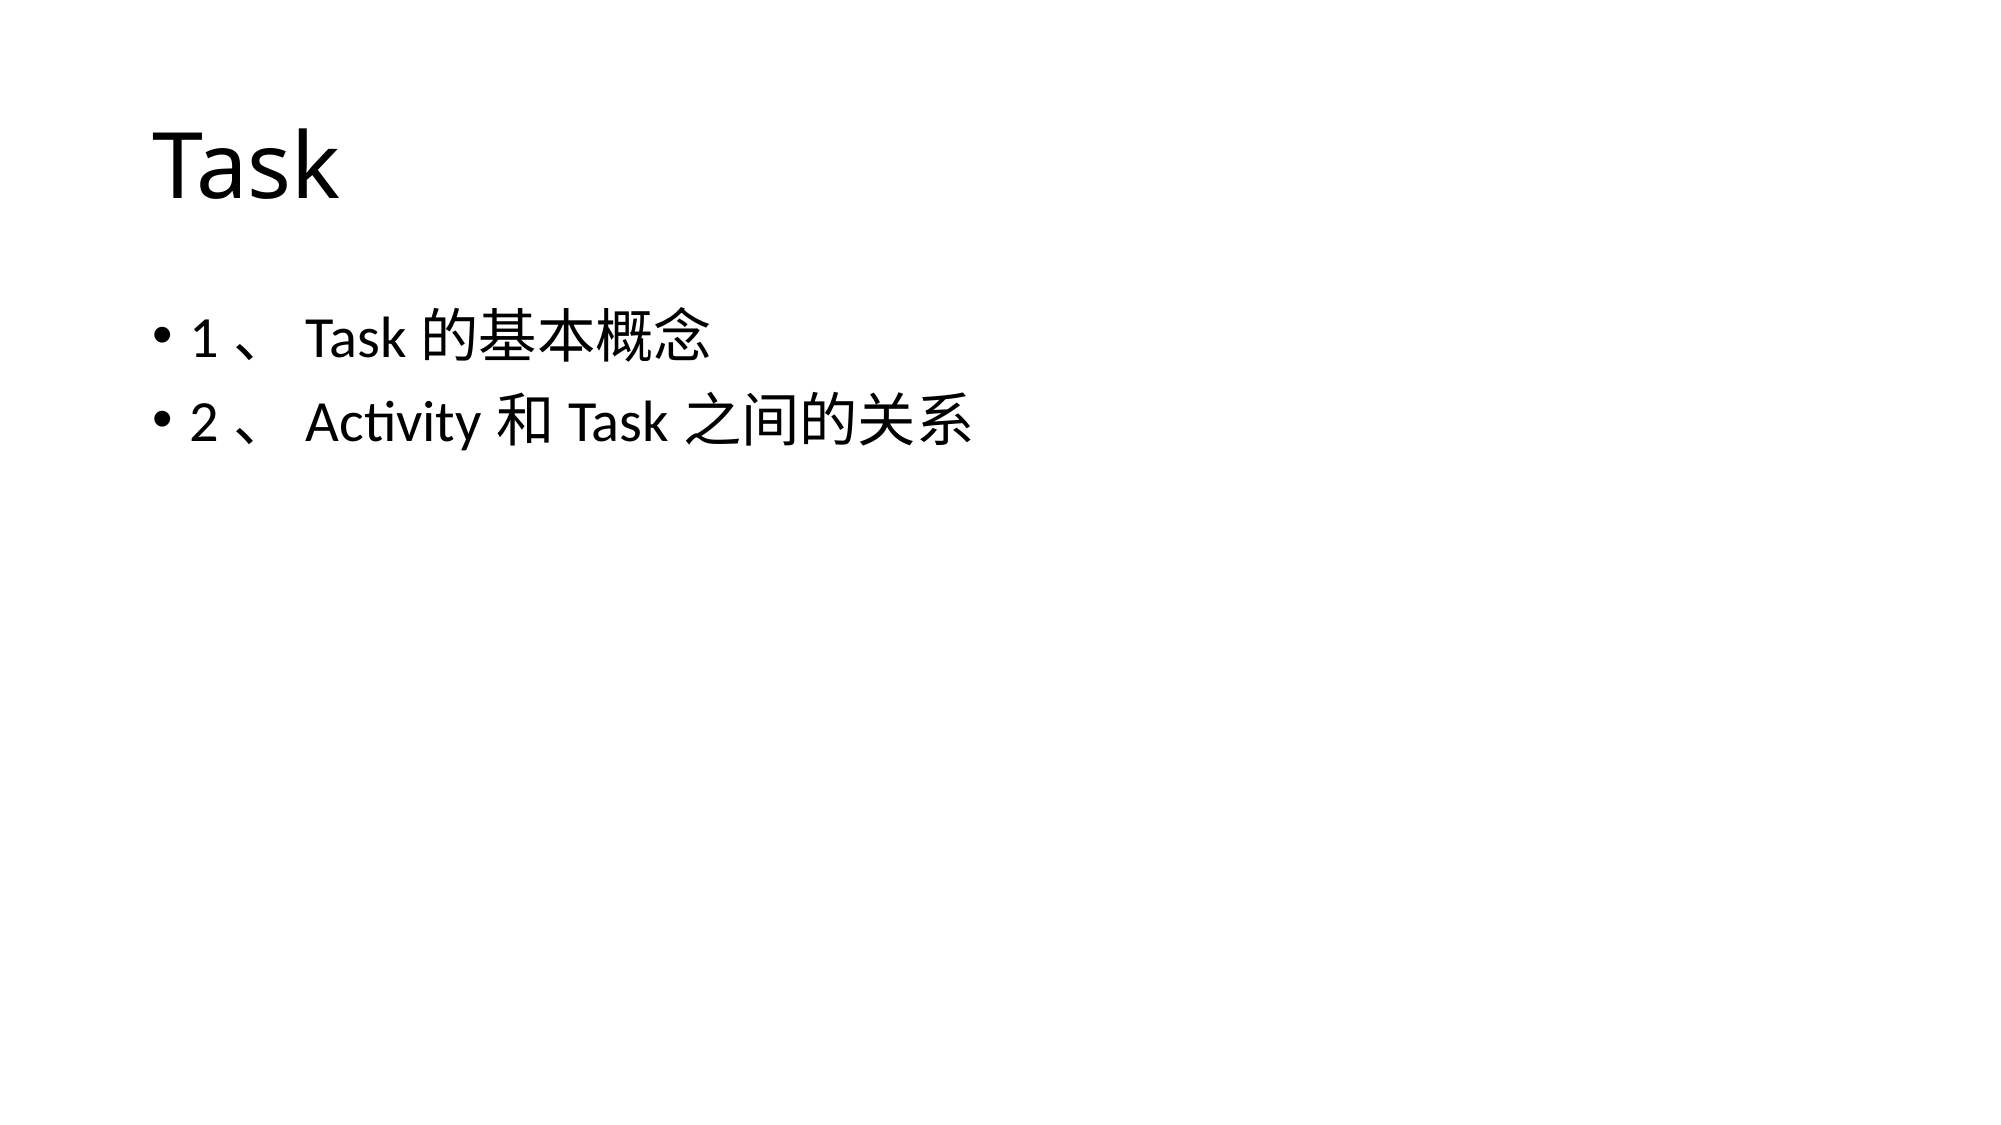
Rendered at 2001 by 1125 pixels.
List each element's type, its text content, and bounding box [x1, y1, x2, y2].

title Task [137, 59, 1863, 278]
list 1、Task的基本概念 2、Activity和Task之间的关系 [137, 299, 1863, 1014]
